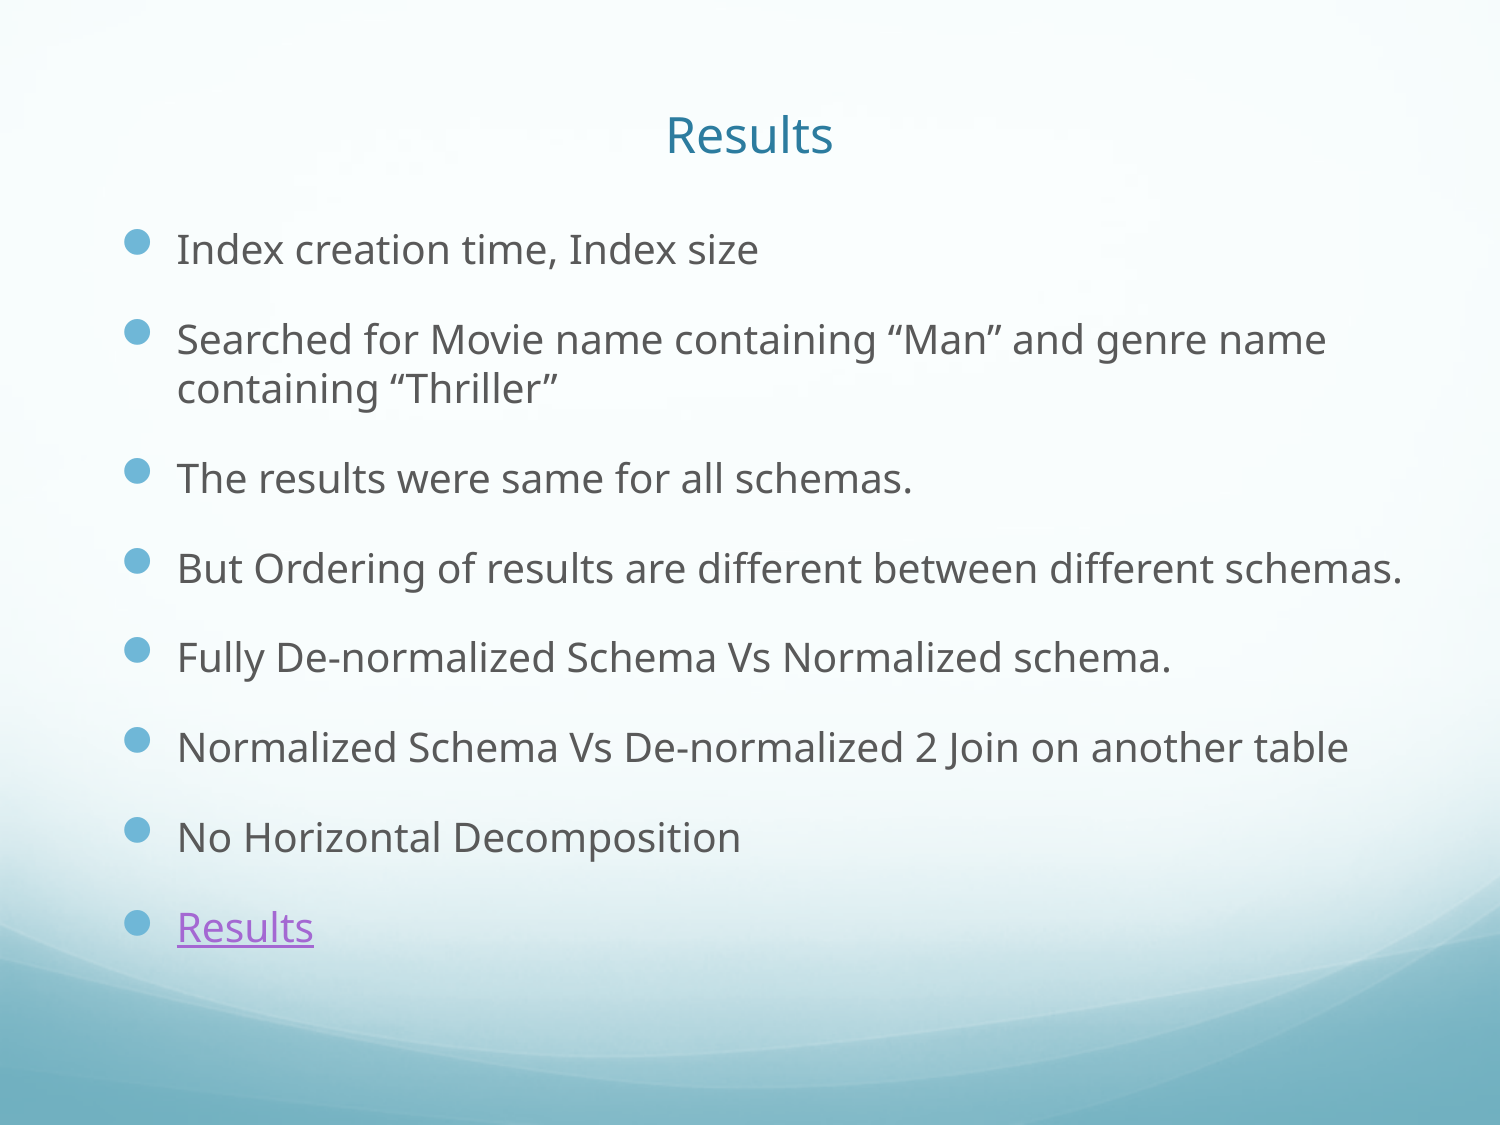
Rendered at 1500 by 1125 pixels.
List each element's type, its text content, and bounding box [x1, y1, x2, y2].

list Index creation time, Index size Searched for Movie name containing “Man” and genre name containing “Thriller” The results were same for all schemas. But Ordering of results are different between different schemas. Fully De-normalized Schema Vs Normalized schema. Normalized Schema Vs De-normalized 2 Join on another table No Horizontal Decomposition Results [105, 216, 1425, 1006]
title Results [90, 68, 1410, 171]
